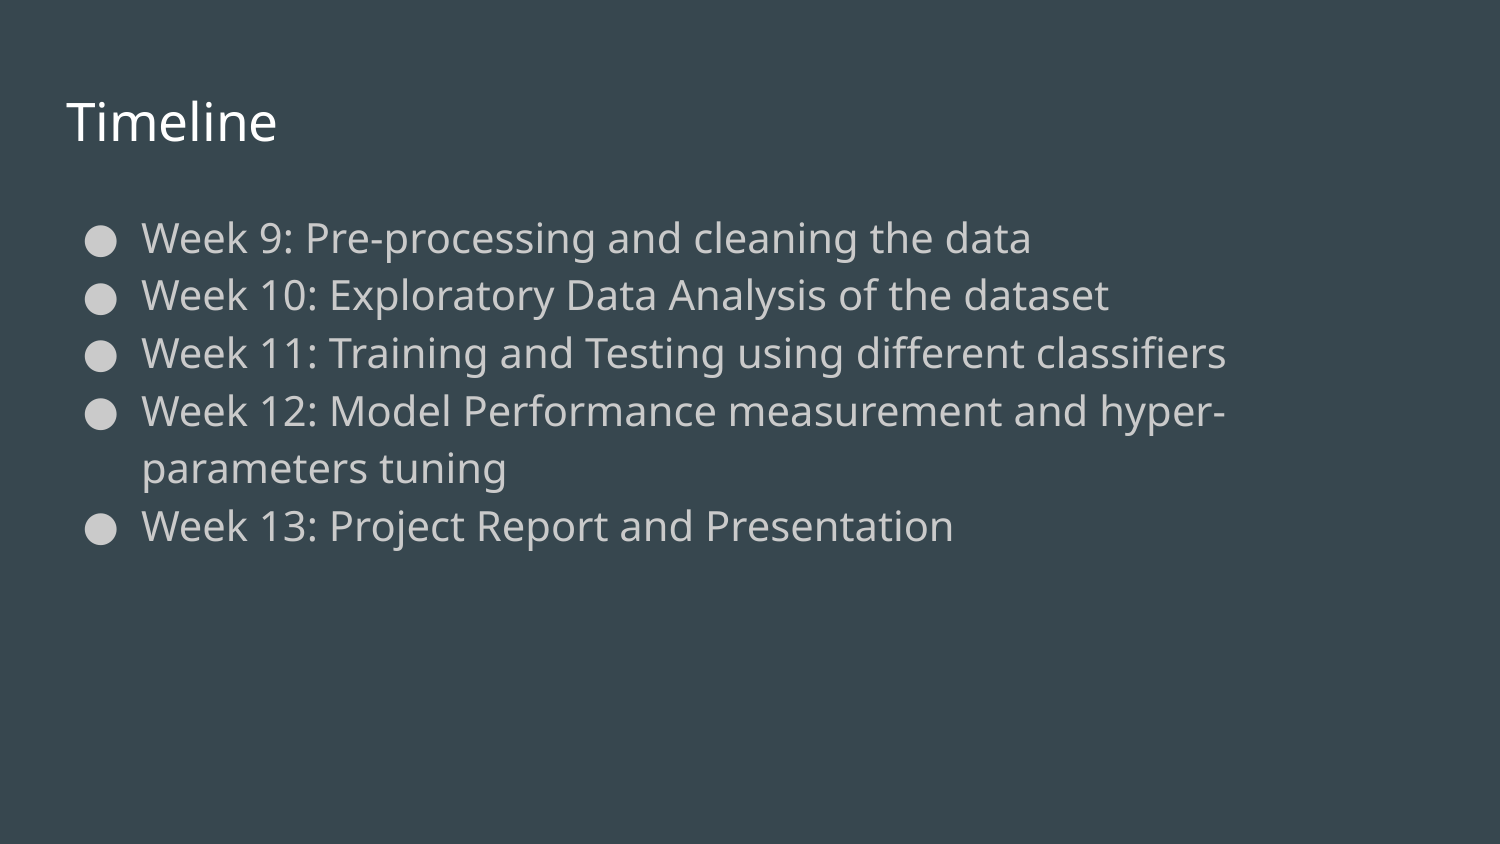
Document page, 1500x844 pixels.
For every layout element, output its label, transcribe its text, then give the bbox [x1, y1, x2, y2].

list Week 9: Pre-processing and cleaning the data Week 10: Exploratory Data Analysis of the dataset Week 11: Training and Testing using different classifiers Week 12: Model Performance measurement and hyper-parameters tuning Week 13: Project Report and Presentation [51, 189, 1449, 750]
title Timeline [51, 72, 1449, 167]
